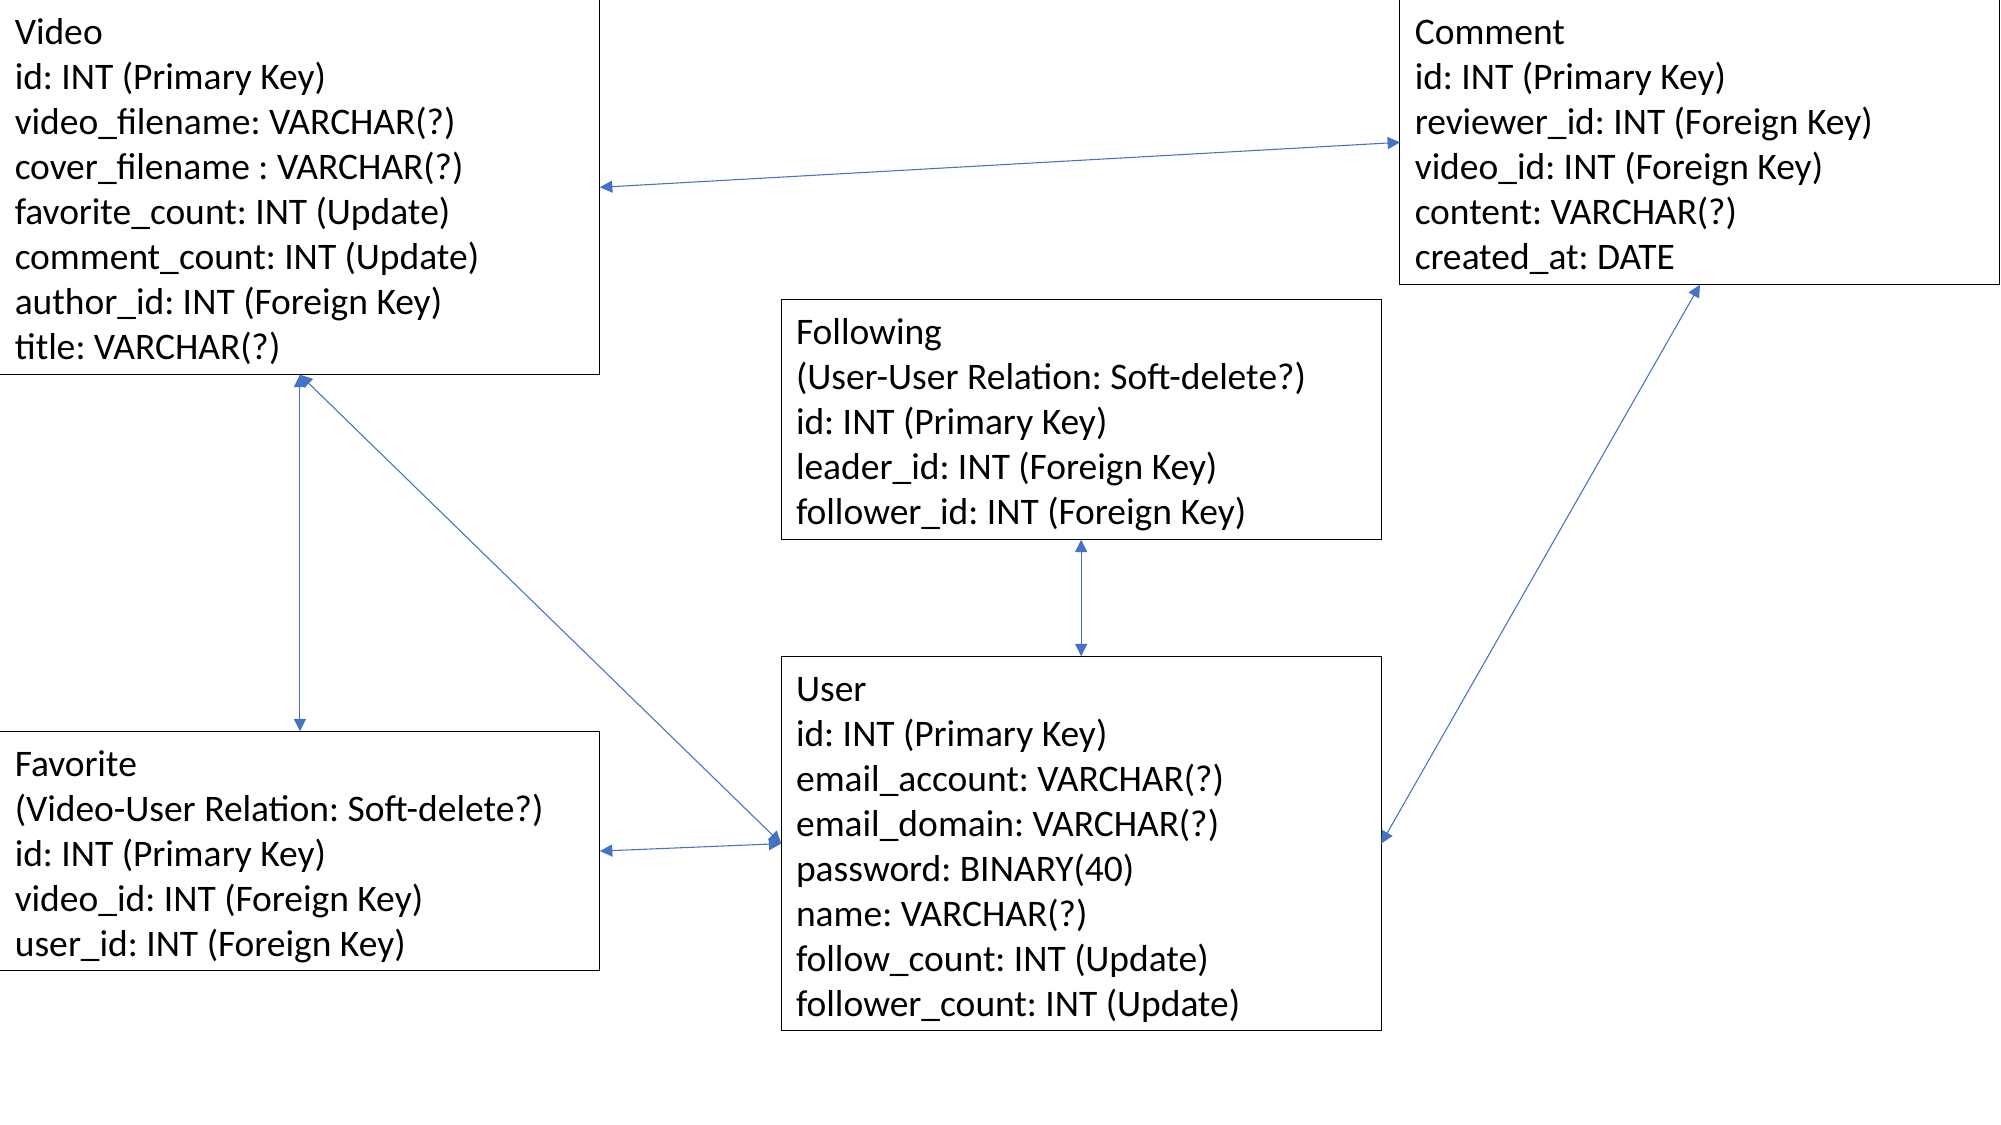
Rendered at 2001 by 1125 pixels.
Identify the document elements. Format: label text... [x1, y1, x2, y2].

text_box Favorite (Video-User Relation: Soft-delete?) id: INT (Primary Key) video_id: INT (Foreign Key) user_id: INT (Foreign Key) [0, 731, 600, 971]
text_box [299, 449, 782, 882]
text_box Following (User-User Relation: Soft-delete?) id: INT (Primary Key) leader_id: INT (Foreign Key) follower_id: INT (Foreign Key) [781, 299, 1382, 540]
text_box User id: INT (Primary Key) email_account: VARCHAR(?) email_domain: VARCHAR(?) password: BINARY(40) name: VARCHAR(?) follow_count: INT (Update) follower_count: INT (Update) [781, 656, 1382, 1031]
text_box Comment id: INT (Primary Key) reviewer_id: INT (Foreign Key) video_id: INT (Foreign Key) content: VARCHAR(?) created_at: DATE [1399, 0, 2000, 285]
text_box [1381, 449, 1700, 882]
text_box Video id: INT (Primary Key) video_filename: VARCHAR(?) cover_filename : VARCHAR(?) favorite_count: INT (Update) comment_count: INT (Update) author_id: INT (Foreign Key) title: VARCHAR(?) [0, 0, 600, 375]
